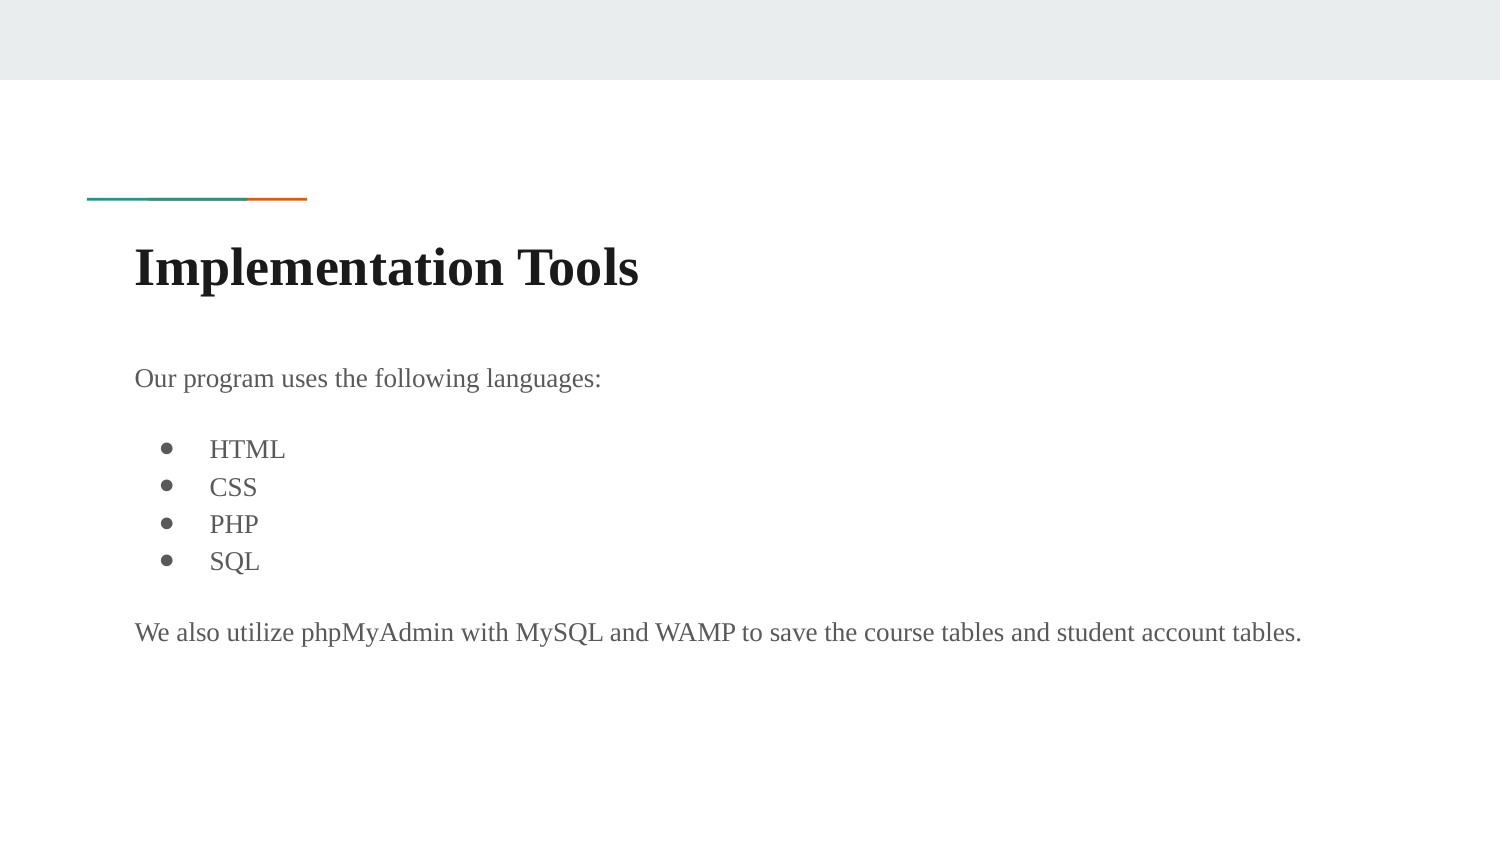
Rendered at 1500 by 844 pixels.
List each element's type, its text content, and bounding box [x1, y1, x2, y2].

title Implementation Tools [119, 216, 1381, 305]
list Our program uses the following languages: HTML CSS PHP SQL We also utilize phpMyAdmin with MySQL and WAMP to save the course tables and student account tables. [119, 341, 1381, 712]
